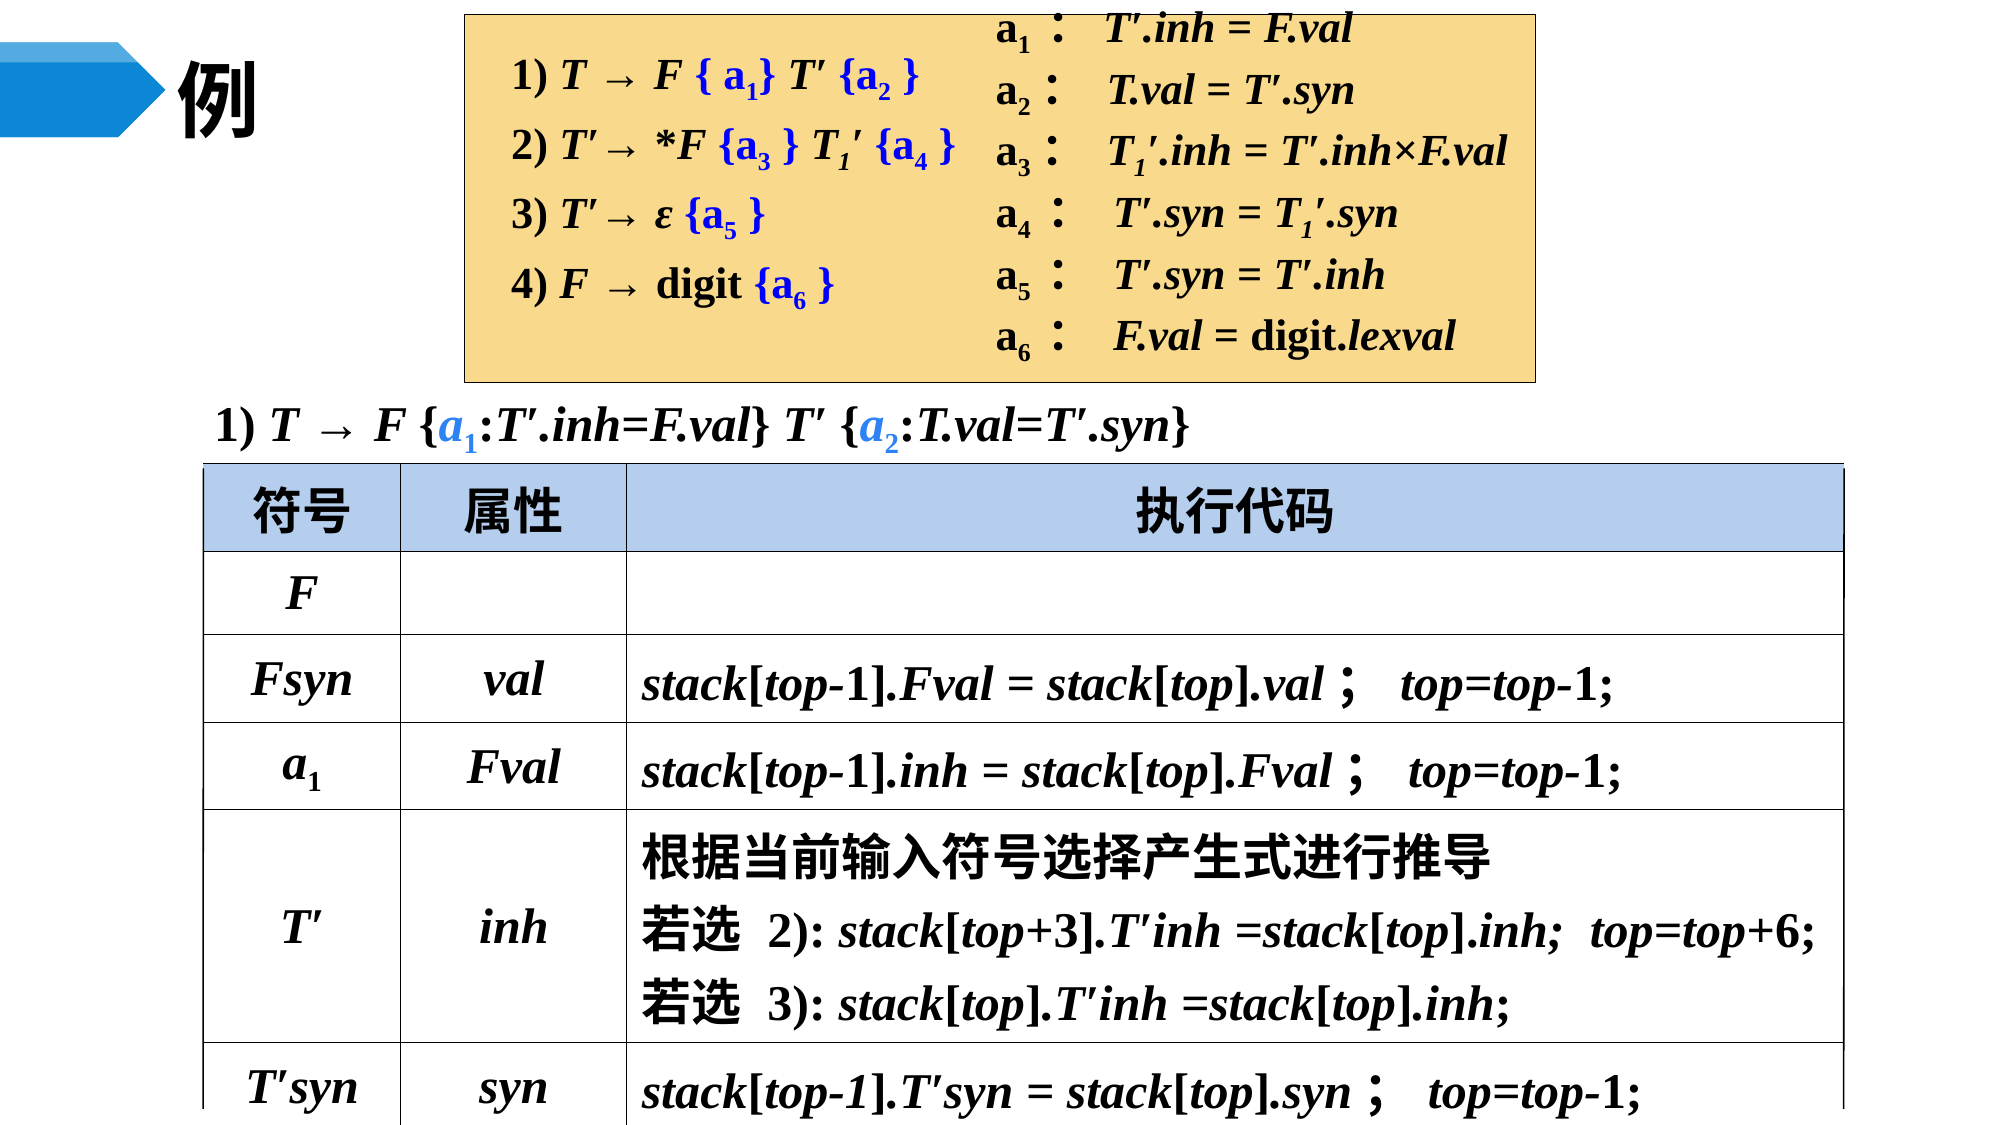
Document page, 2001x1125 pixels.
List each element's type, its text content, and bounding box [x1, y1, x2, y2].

table_header 属性 [401, 464, 626, 551]
table_cell stack[top-1].T′syn = stack[top].syn；top=top-1; [627, 1043, 1844, 1125]
table_header 执行代码 [627, 464, 1844, 551]
table_cell T′ [204, 810, 400, 1042]
table_cell stack[top-1].Fval = stack[top].val；top=top-1; [627, 635, 1843, 722]
list 1) T → F {a1:T′.inh=F.val} T′ {a2:T.val=T′.syn} [202, 385, 1450, 468]
table_cell a1 [205, 723, 400, 786]
table_cell a1 [205, 800, 400, 809]
table_cell Fsyn [205, 635, 400, 722]
table_cell syn [401, 1043, 626, 1125]
text_box 5 [205, 791, 400, 796]
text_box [0, 42, 166, 138]
text_box 输入： 3 * 5 [1526, 791, 1843, 796]
title 例 [170, 58, 422, 138]
table_header 符号 [203, 464, 400, 551]
table_cell [401, 552, 626, 634]
table_cell [627, 552, 1843, 634]
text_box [464, 0, 1594, 383]
table_cell val [401, 635, 626, 722]
table_cell 根据当前输入符号选择产生式进行推导 若选 2): stack[top+3].T′inh =stack[top].inh; top=top+6; 若选 3): stack[top].T′inh =stack[top].inh; [627, 810, 1843, 1042]
table_cell T′syn [203, 1043, 400, 1125]
table_cell F [205, 552, 400, 634]
table_cell stack[top-1].inh = stack[top].Fval；top=top-1; [627, 723, 1843, 809]
table_cell Fval [401, 723, 626, 809]
text_box SLR自动机 [401, 791, 519, 796]
table_cell inh [401, 810, 626, 1042]
